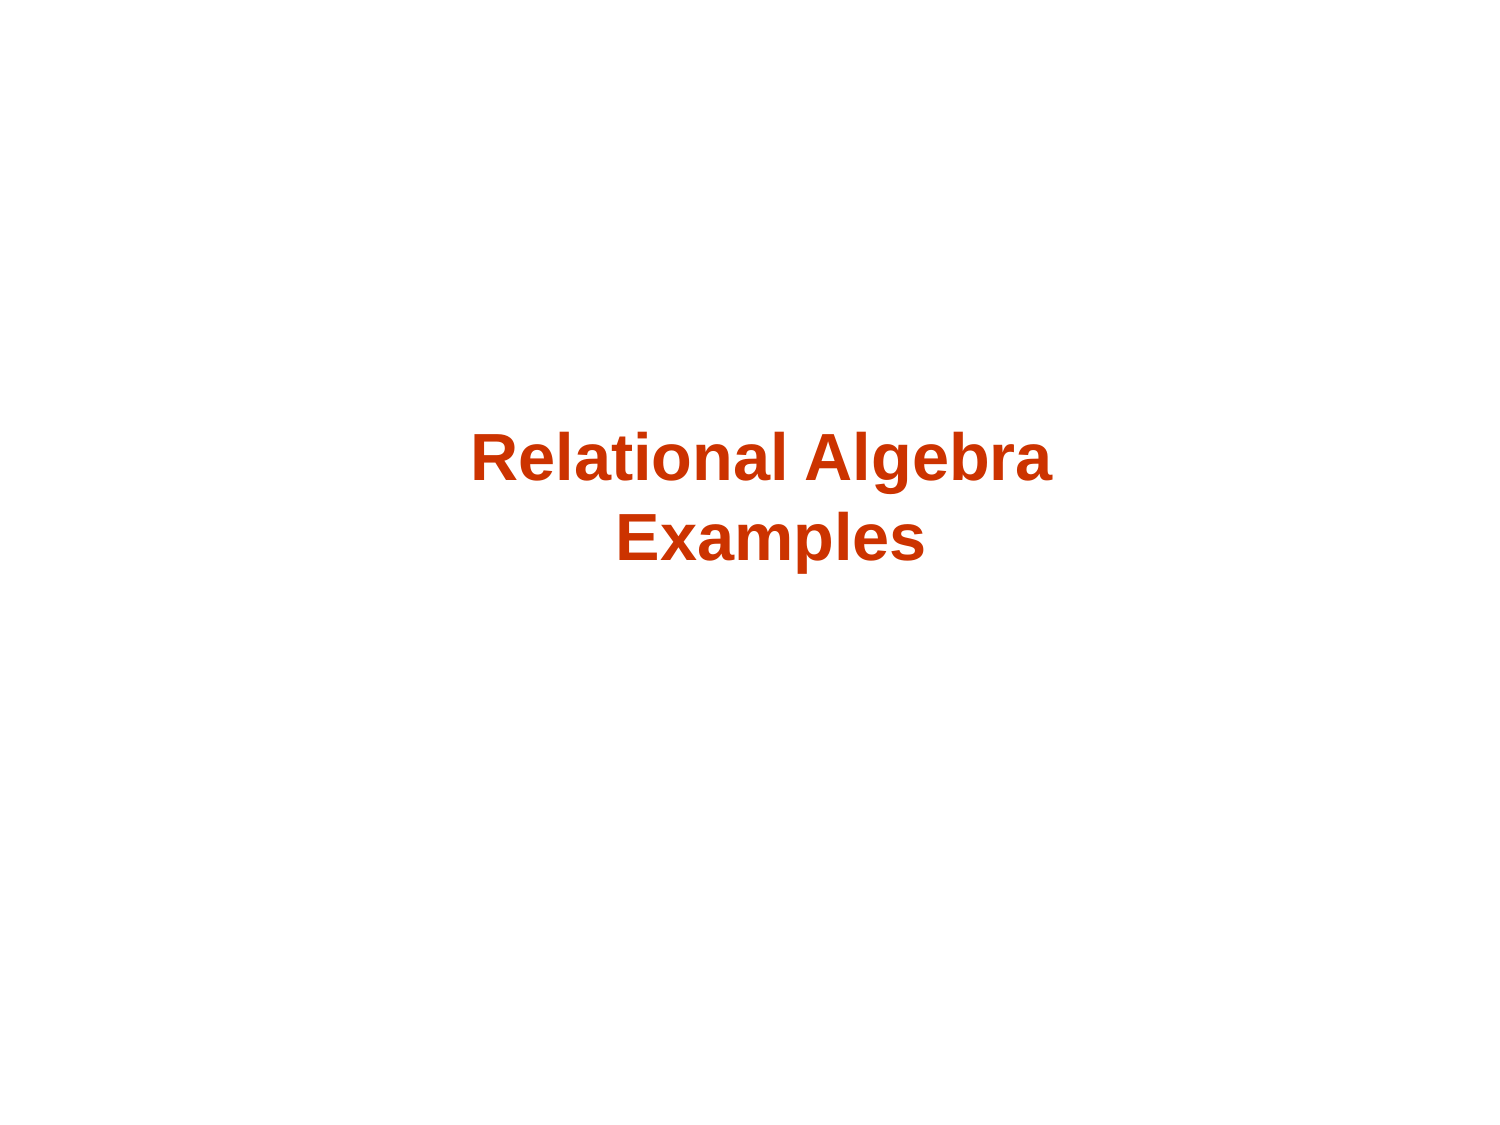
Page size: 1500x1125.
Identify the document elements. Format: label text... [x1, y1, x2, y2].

title Relational Algebra Examples [99, 481, 1425, 582]
